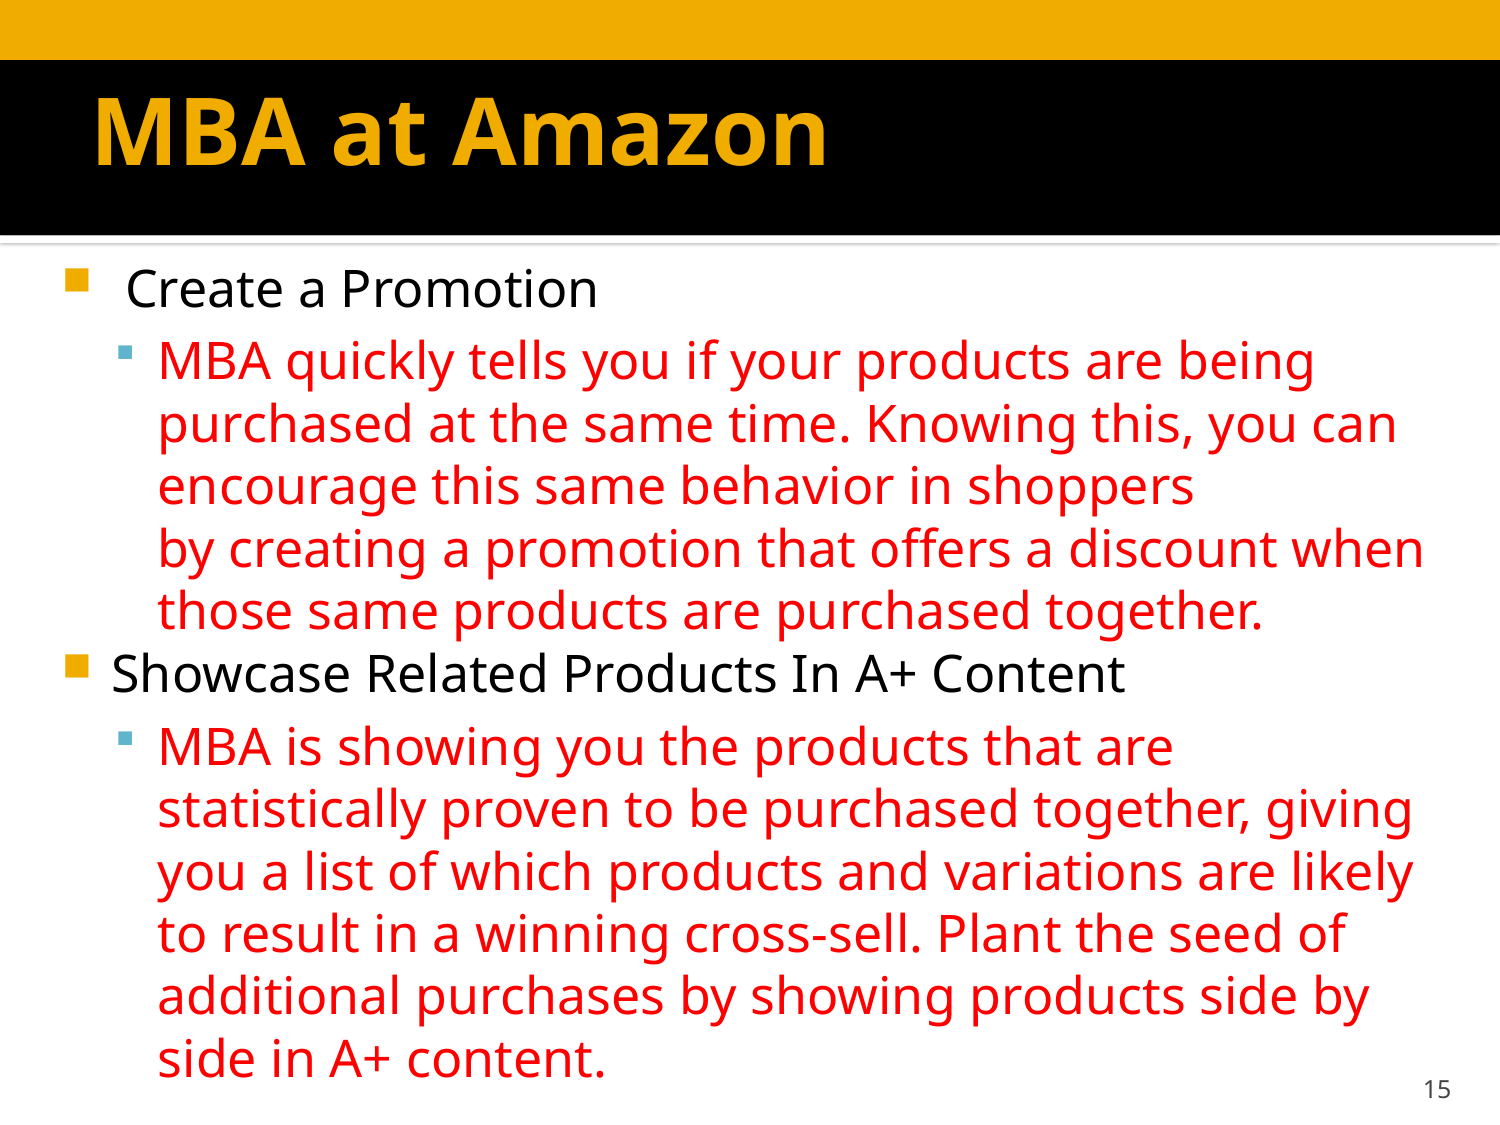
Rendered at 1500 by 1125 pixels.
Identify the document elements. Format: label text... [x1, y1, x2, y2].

list Create a Promotion MBA quickly tells you if your products are being purchased at the same time. Knowing this, you can encourage this same behavior in shoppers by creating a promotion that offers a discount when those same products are purchased together. Showcase Related Products In A+ Content MBA is showing you the products that are statistically proven to be purchased together, giving you a list of which products and variations are likely to result in a winning cross-sell. Plant the seed of additional purchases by showing products side by side in A+ content. [33, 239, 1467, 1108]
slide_number 15 [1345, 1062, 1467, 1108]
title MBA at Amazon [75, 25, 1425, 231]
